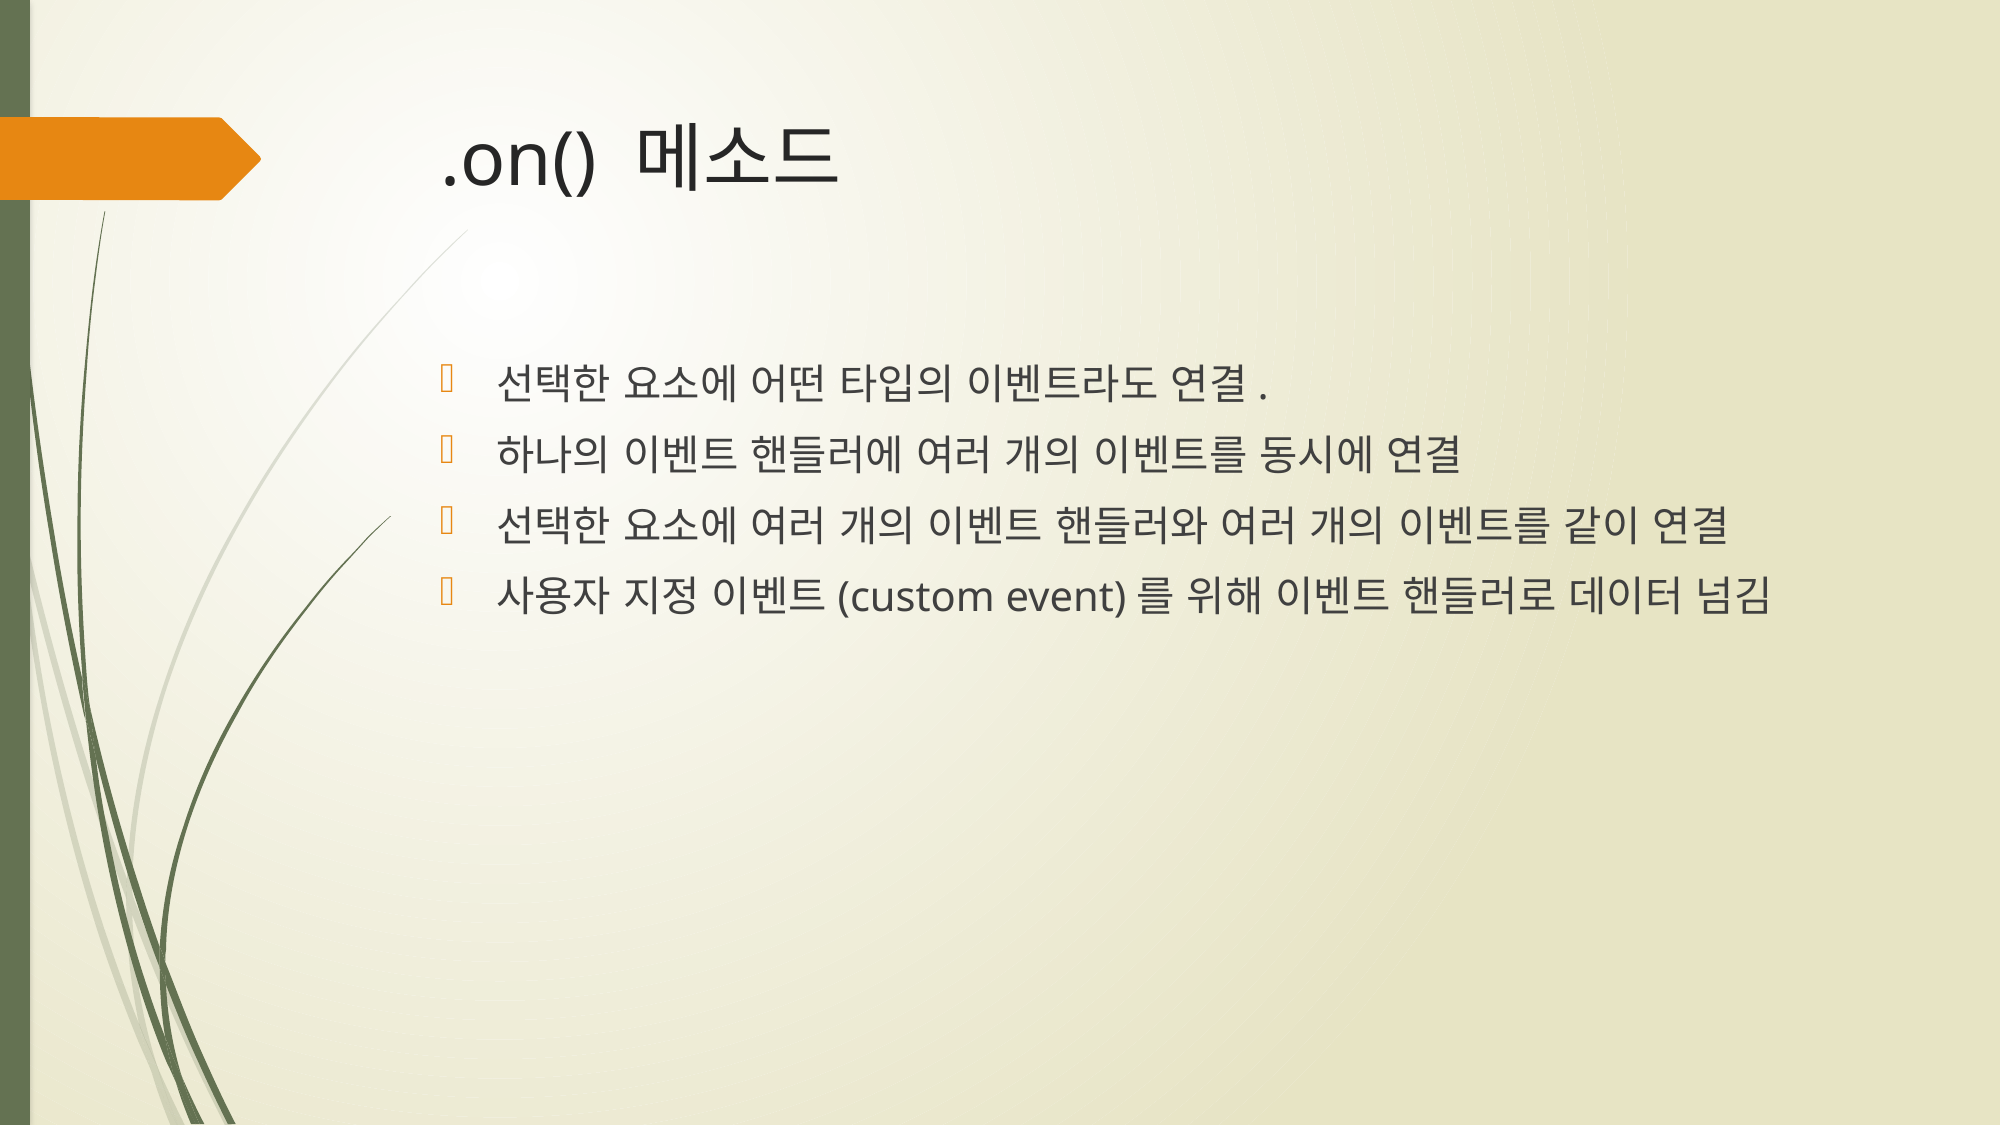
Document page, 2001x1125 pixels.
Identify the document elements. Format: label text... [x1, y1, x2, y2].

list 선택한 요소에 어떤 타입의 이벤트라도 연결. 하나의 이벤트 핸들러에 여러 개의 이벤트를 동시에 연결 선택한 요소에 여러 개의 이벤트 핸들러와 여러 개의 이벤트를 같이 연결 사용자 지정 이벤트(custom event)를 위해 이벤트 핸들러로 데이터 넘김 [424, 350, 1888, 970]
title .on() 메소드 [425, 102, 1888, 313]
